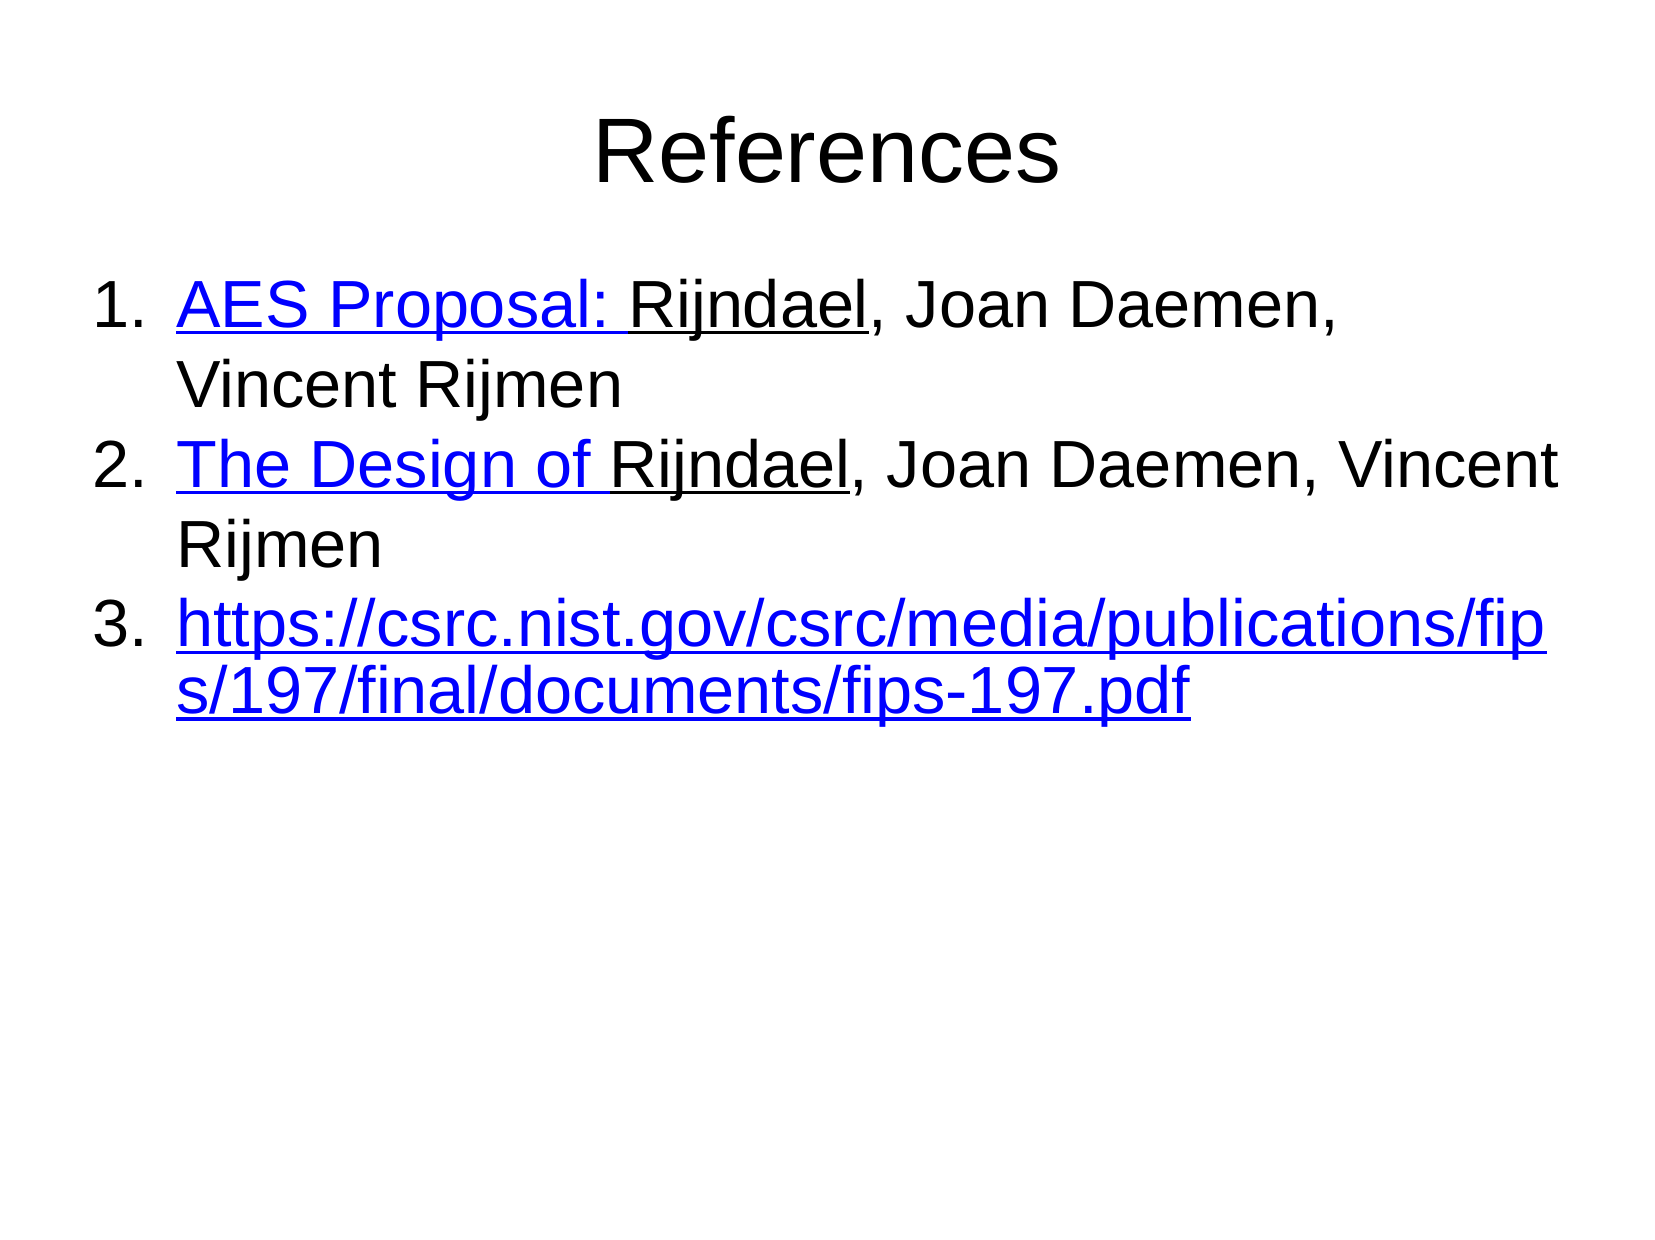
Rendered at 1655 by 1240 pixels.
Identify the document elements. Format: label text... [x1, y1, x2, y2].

title References [352, 91, 1303, 206]
list AES Proposal: Rijndael, Joan Daemen, Vincent Rijmen The Design of Rijndael, Joan Daemen, Vincent Rijmen https://csrc.nist.gov/csrc/media/publications/fips/197/final/documents/fips-197.pdf [92, 260, 1563, 1069]
